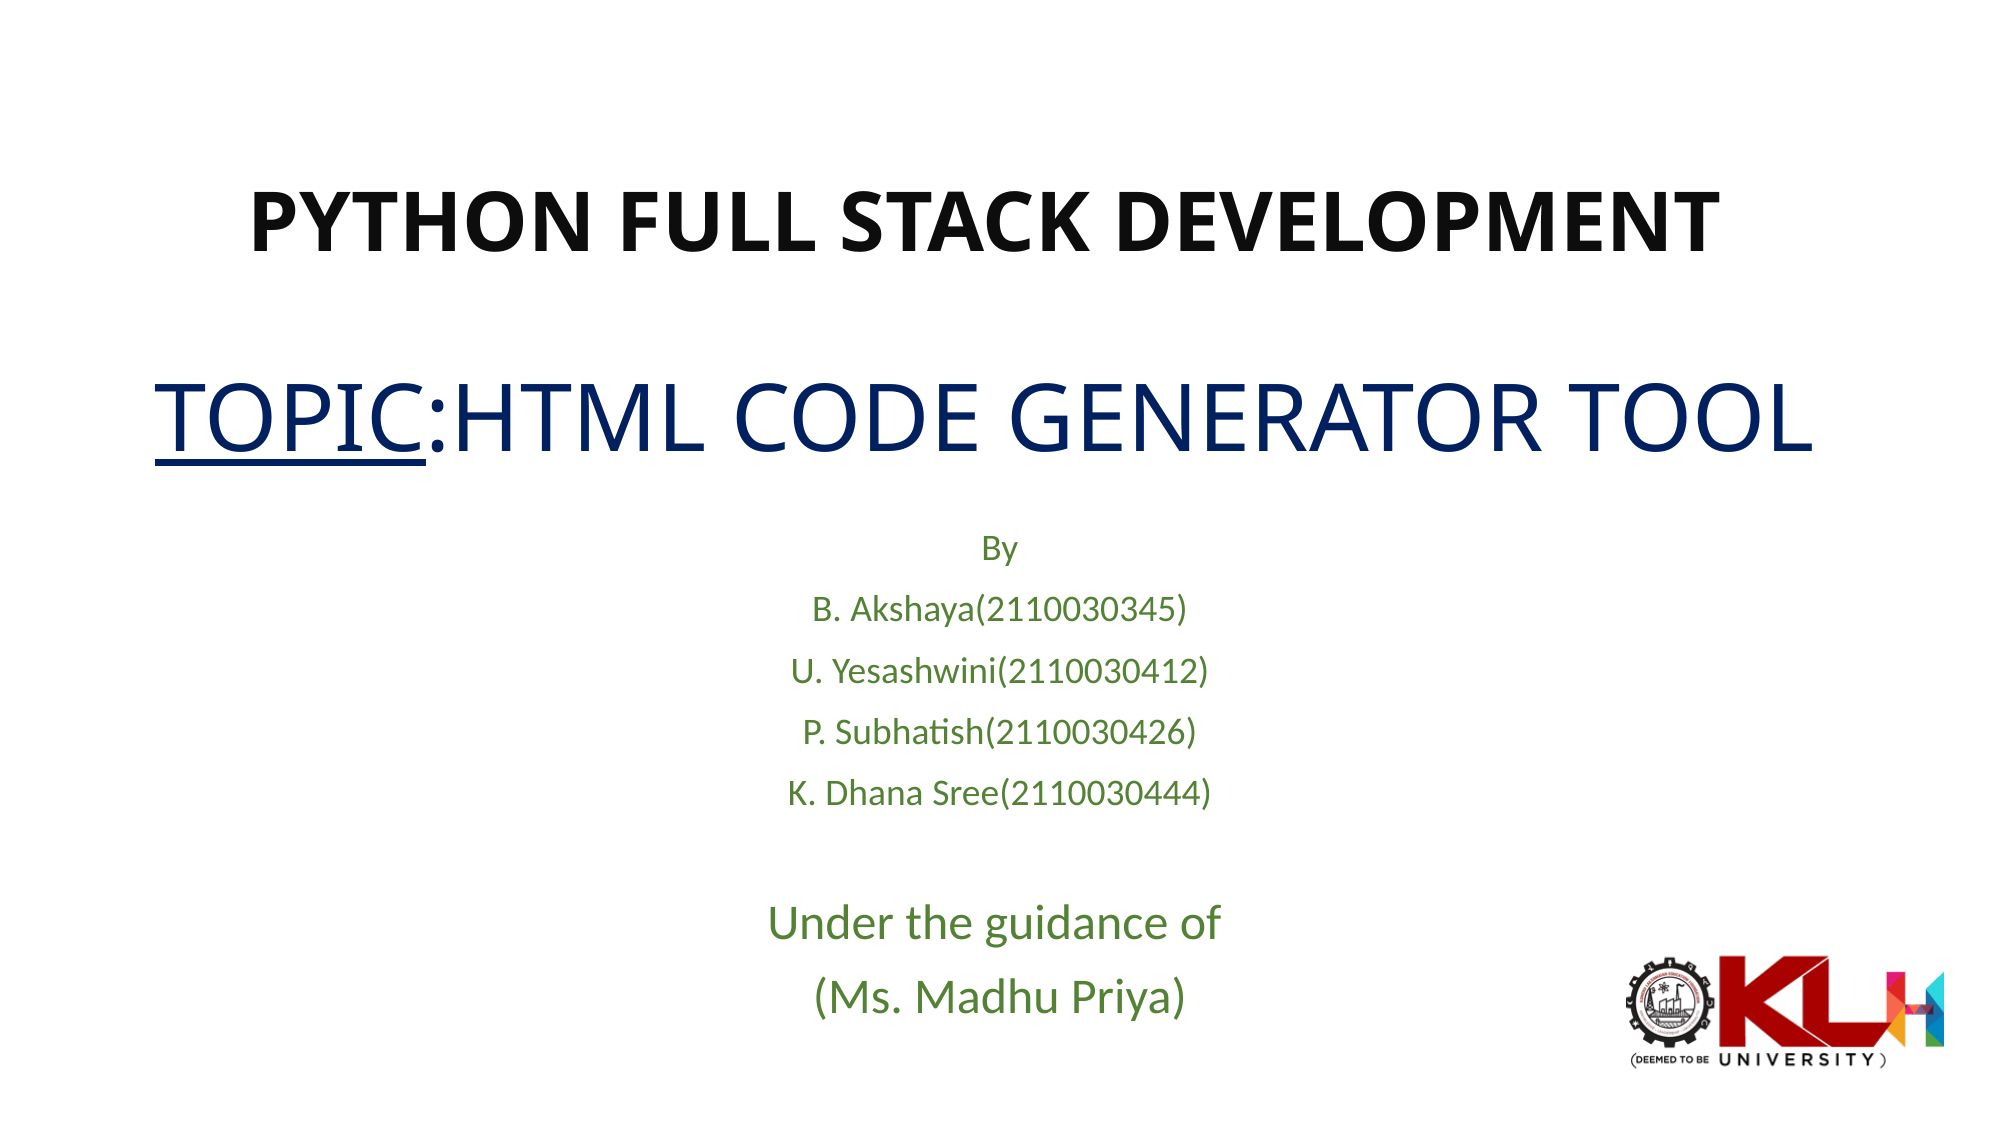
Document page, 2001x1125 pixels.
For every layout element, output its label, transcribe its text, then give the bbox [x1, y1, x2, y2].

title PYTHON FULL STACK DEVELOPMENT TOPIC:HTML CODE GENERATOR TOOL [88, 104, 1882, 480]
subtitle By B. Akshaya(2110030345) U. Yesashwini(2110030412) P. Subhatish(2110030426) K. Dhana Sree(2110030444) Under the guidance of (Ms. Madhu Priya) [249, 520, 1750, 1064]
picture [1619, 852, 1955, 1105]
